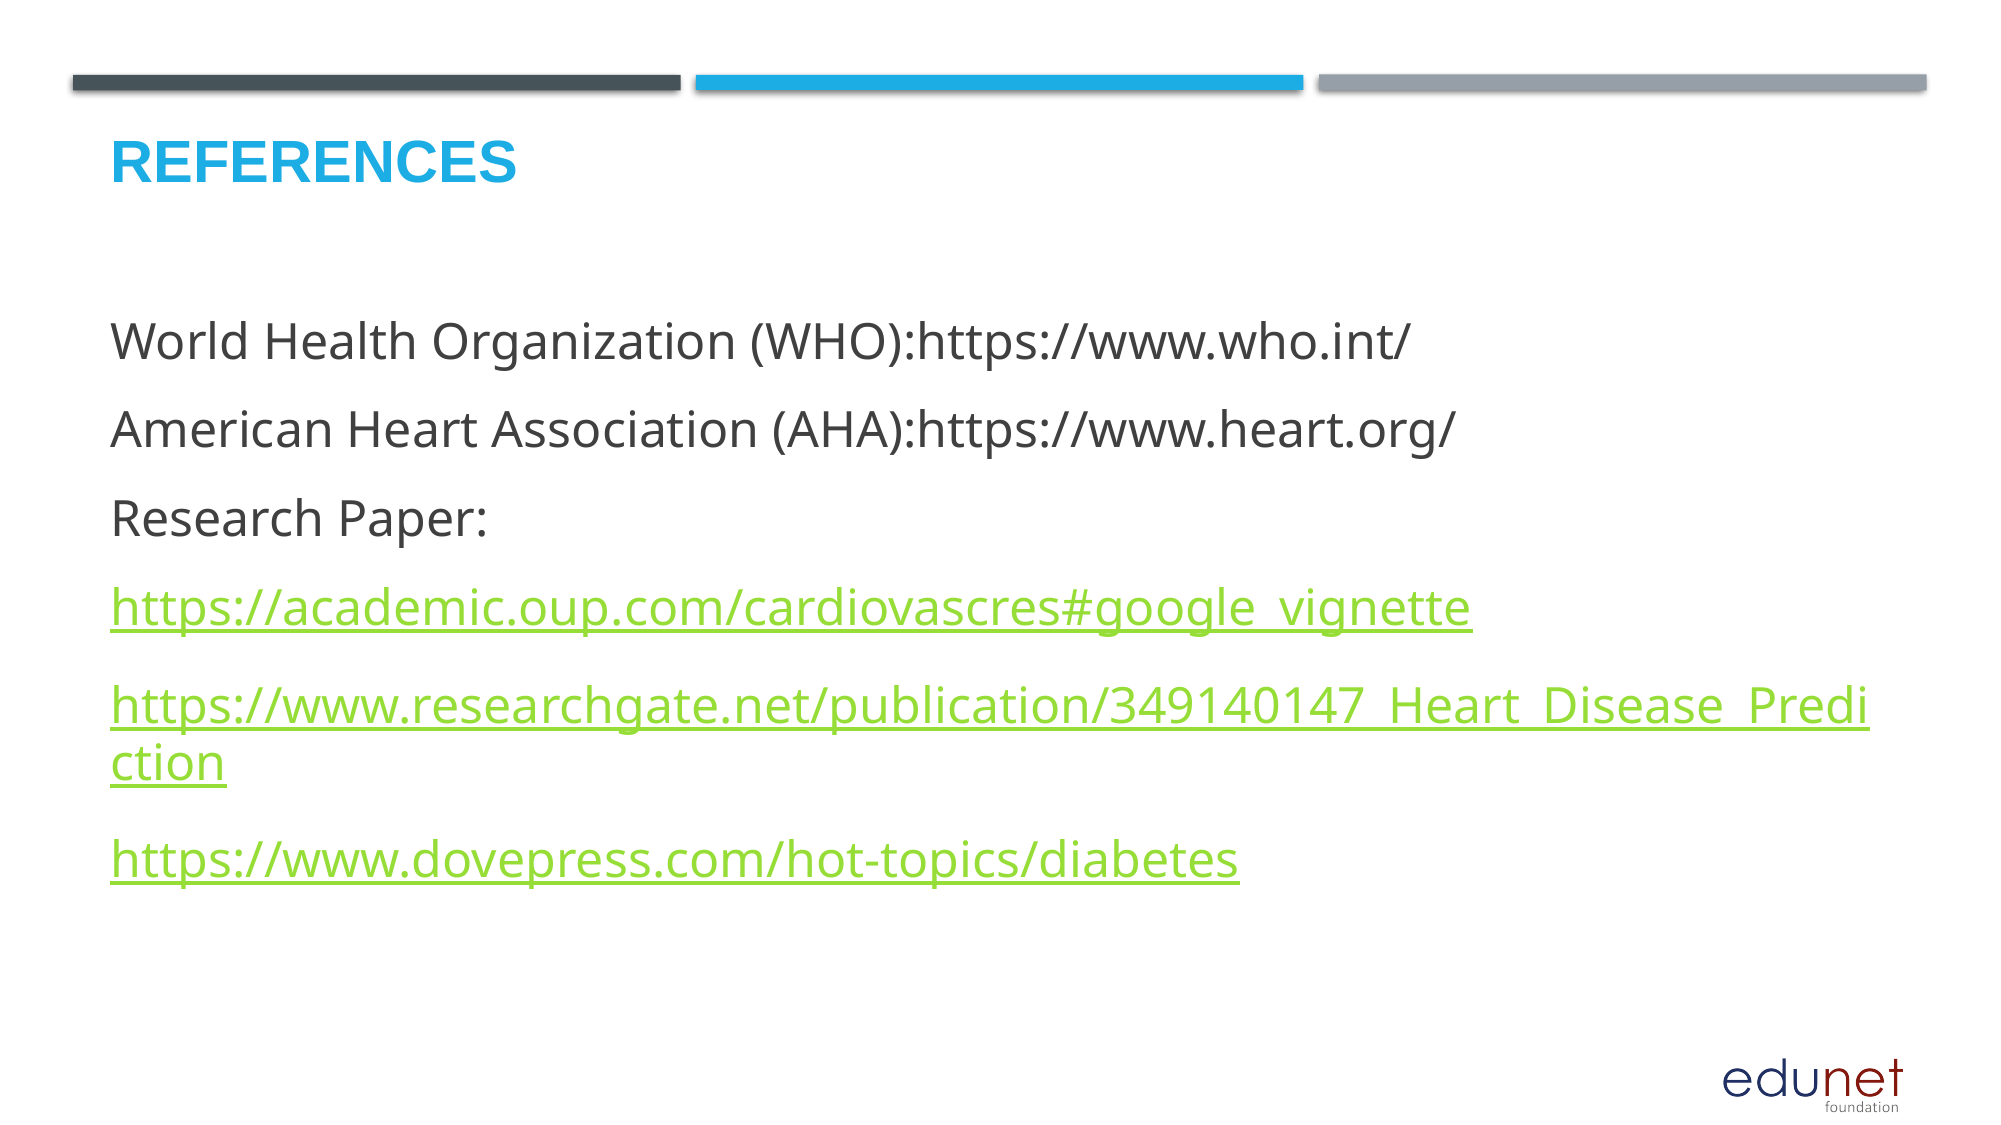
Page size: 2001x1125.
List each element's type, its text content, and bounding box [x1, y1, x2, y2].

picture [1719, 1056, 1905, 1116]
title References [95, 115, 1905, 203]
list World Health Organization (WHO):https://www.who.int/ American Heart Association (AHA):https://www.heart.org/ Research Paper: https://academic.oup.com/cardiovascres#google_vignette https://www.researchgate.net/publication/349140147_Heart_Disease_Prediction https://www.dovepress.com/hot-topics/diabetes [95, 232, 1905, 999]
